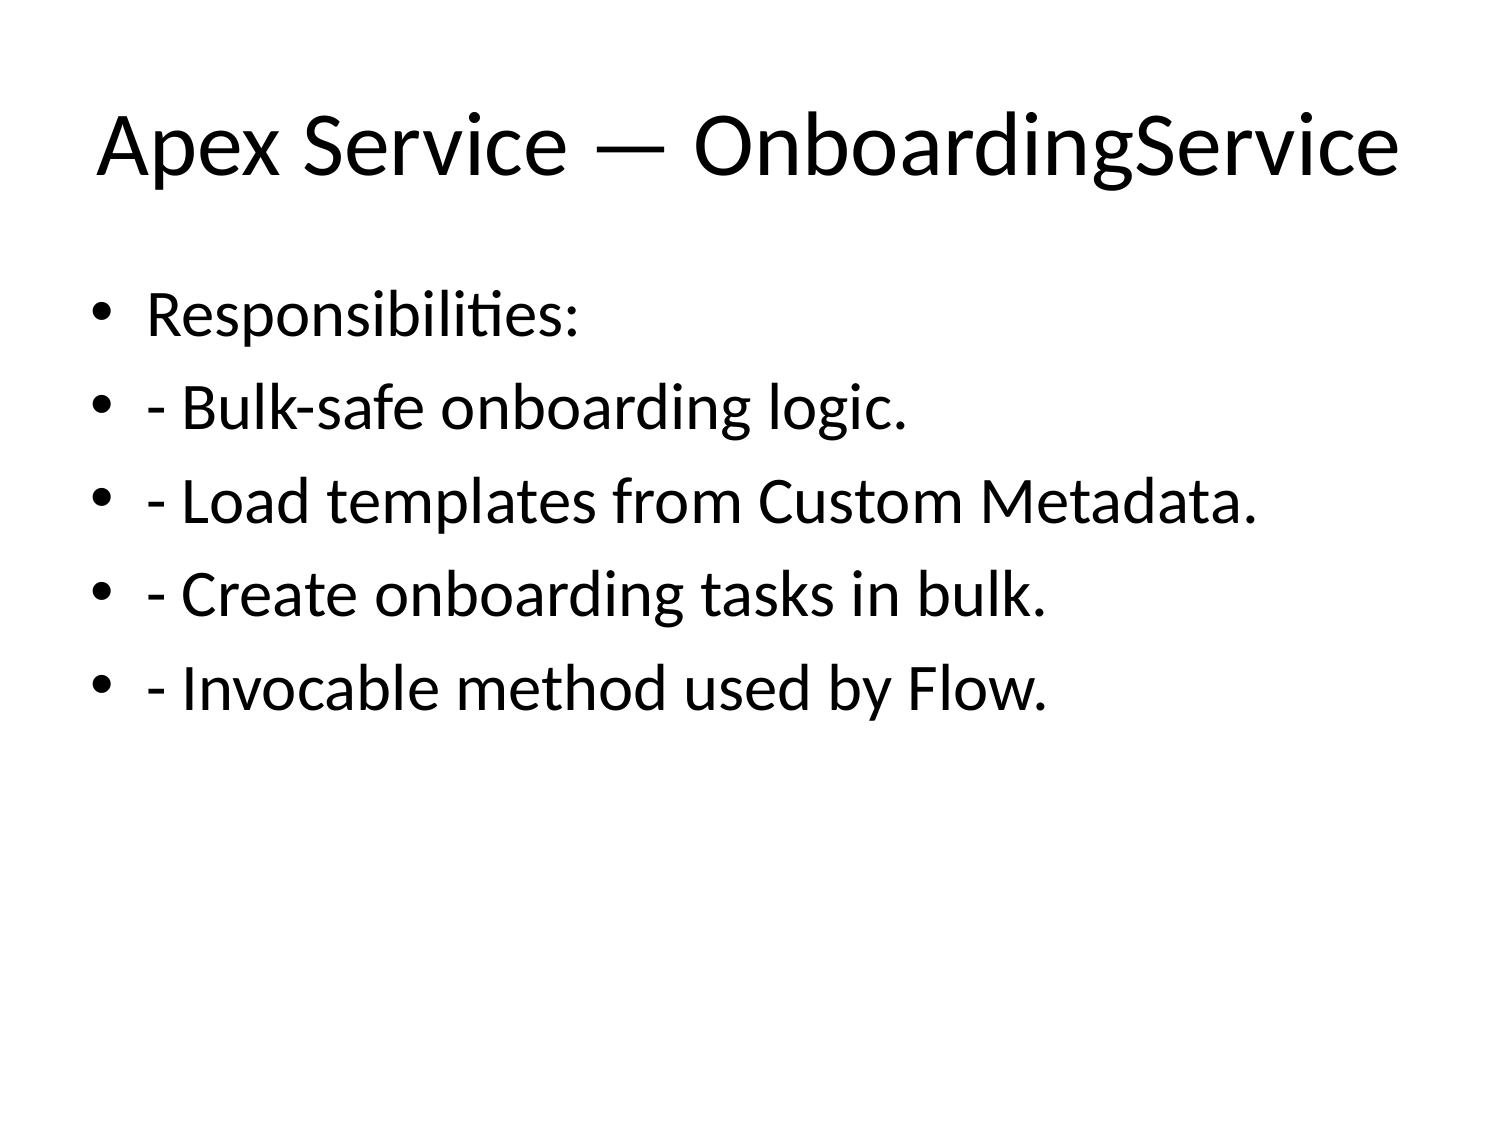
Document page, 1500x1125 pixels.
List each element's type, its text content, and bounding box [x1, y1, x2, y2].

title Apex Service — OnboardingService [75, 45, 1425, 233]
list Responsibilities: - Bulk-safe onboarding logic. - Load templates from Custom Metadata. - Create onboarding tasks in bulk. - Invocable method used by Flow. [75, 262, 1425, 1005]
